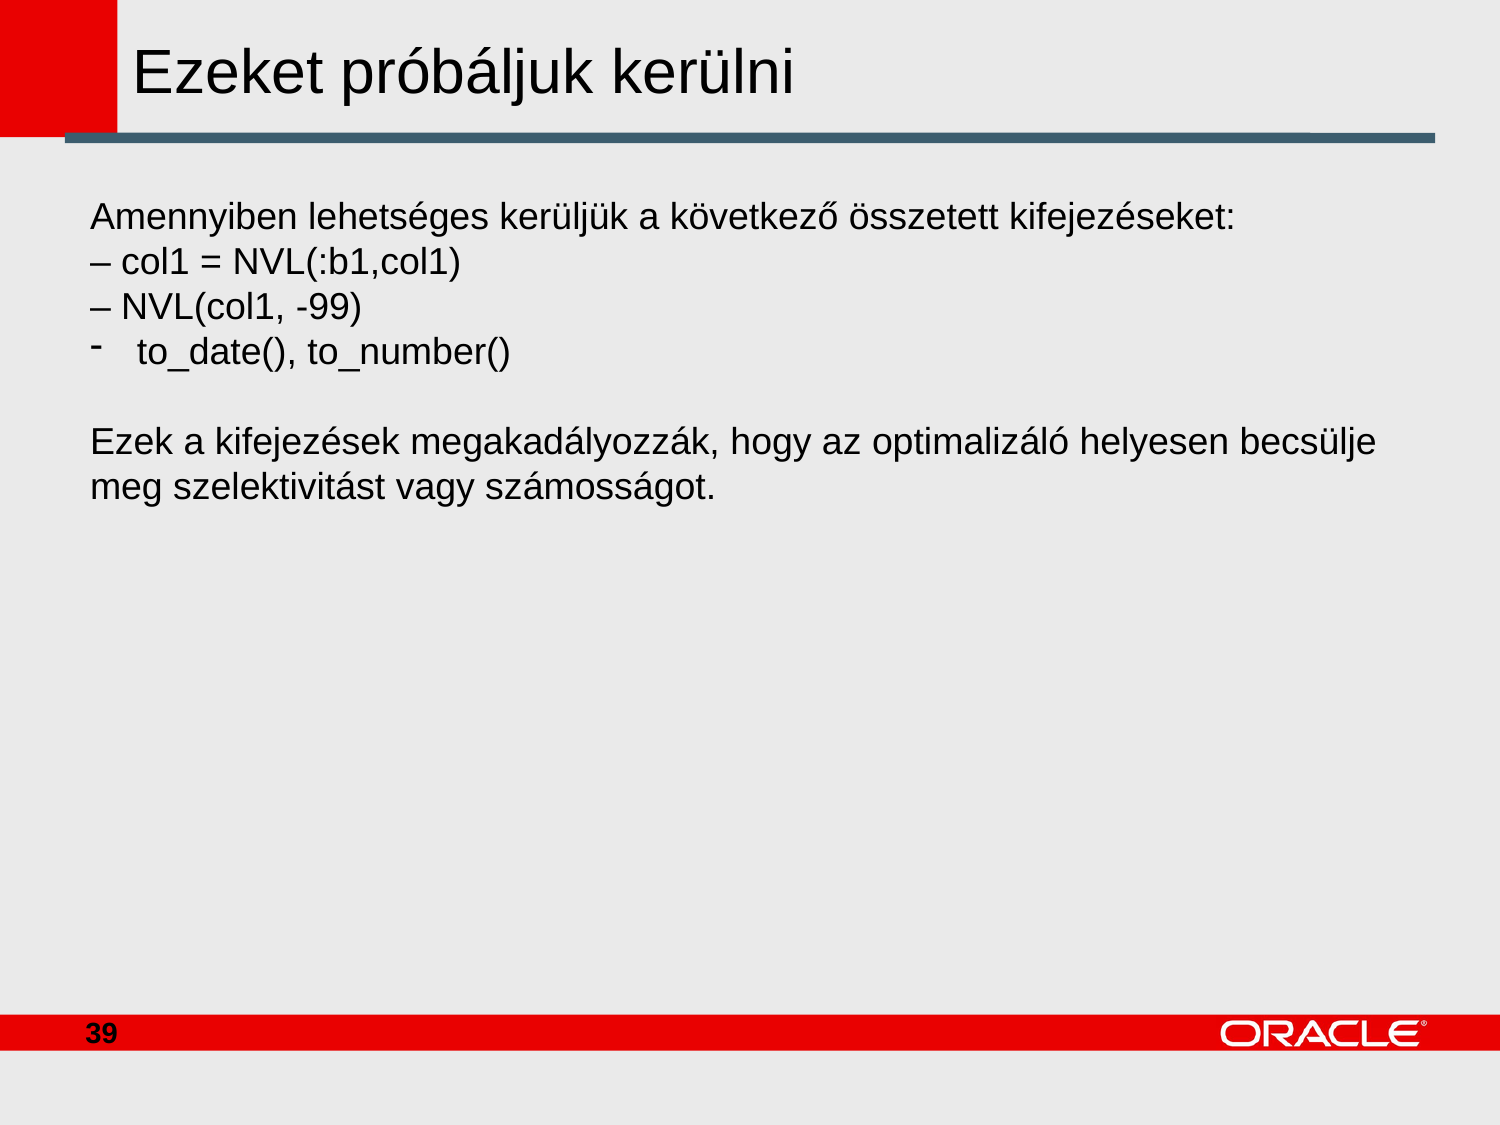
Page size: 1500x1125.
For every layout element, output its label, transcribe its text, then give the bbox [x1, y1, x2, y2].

text_box Amennyiben lehetséges kerüljük a következő összetett kifejezéseket: – col1 = NVL(:b1,col1) – NVL(col1, -99) to_date(), to_number() Ezek a kifejezések megakadályozzák, hogy az optimalizáló helyesen becsülje meg szelektivitást vagy számosságot. [75, 184, 1470, 560]
title Ezeket próbáljuk kerülni [117, 26, 1427, 110]
picture [1216, 1015, 1430, 1050]
